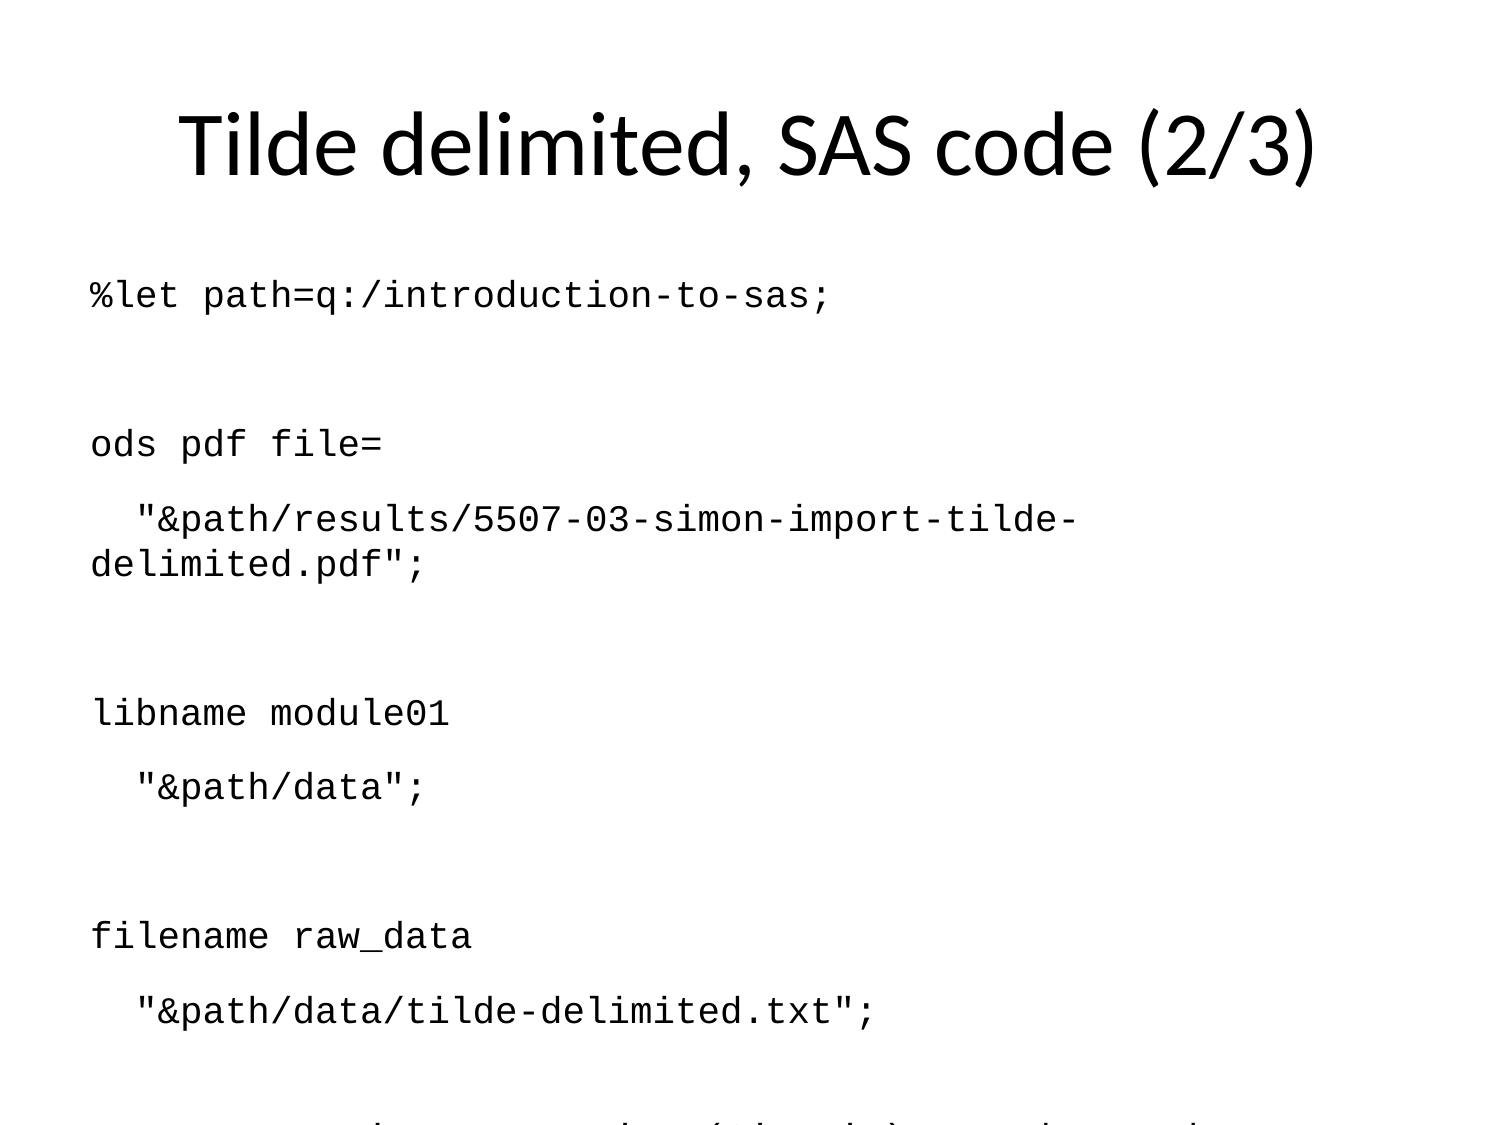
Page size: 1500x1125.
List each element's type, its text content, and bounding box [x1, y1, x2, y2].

list %let path=q:/introduction-to-sas; ods pdf file= "&path/results/5507-03-simon-import-tilde-delimited.pdf"; libname module01 "&path/data"; filename raw_data "&path/data/tilde-delimited.txt"; options papersize=(8in 4in) nonumber nodate; [75, 262, 1425, 1005]
title Tilde delimited, SAS code (2/3) [75, 45, 1425, 233]
